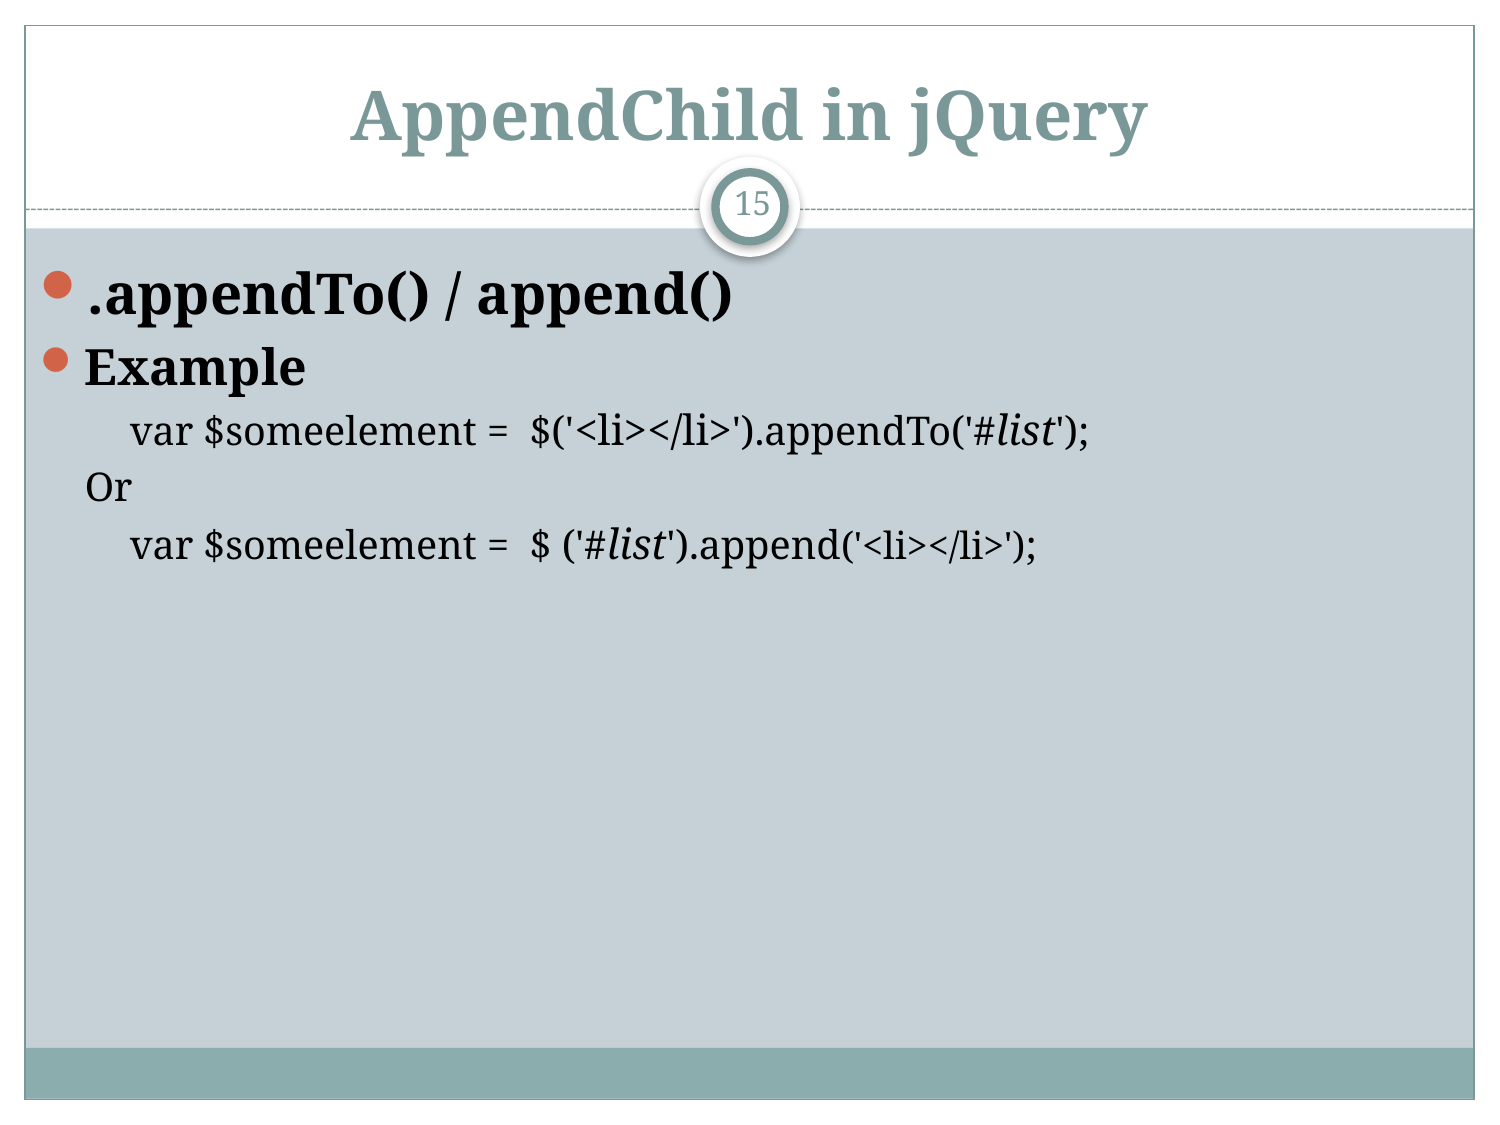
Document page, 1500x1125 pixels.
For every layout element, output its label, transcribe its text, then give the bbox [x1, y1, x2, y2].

slide_number 15 [715, 168, 791, 241]
title AppendChild in jQuery [49, 37, 1450, 162]
list .appendTo() / append() Example var $someelement = $('<li></li>').appendTo('#list'); Or var $someelement = $ ('#list').append('<li></li>'); [24, 250, 1463, 1050]
